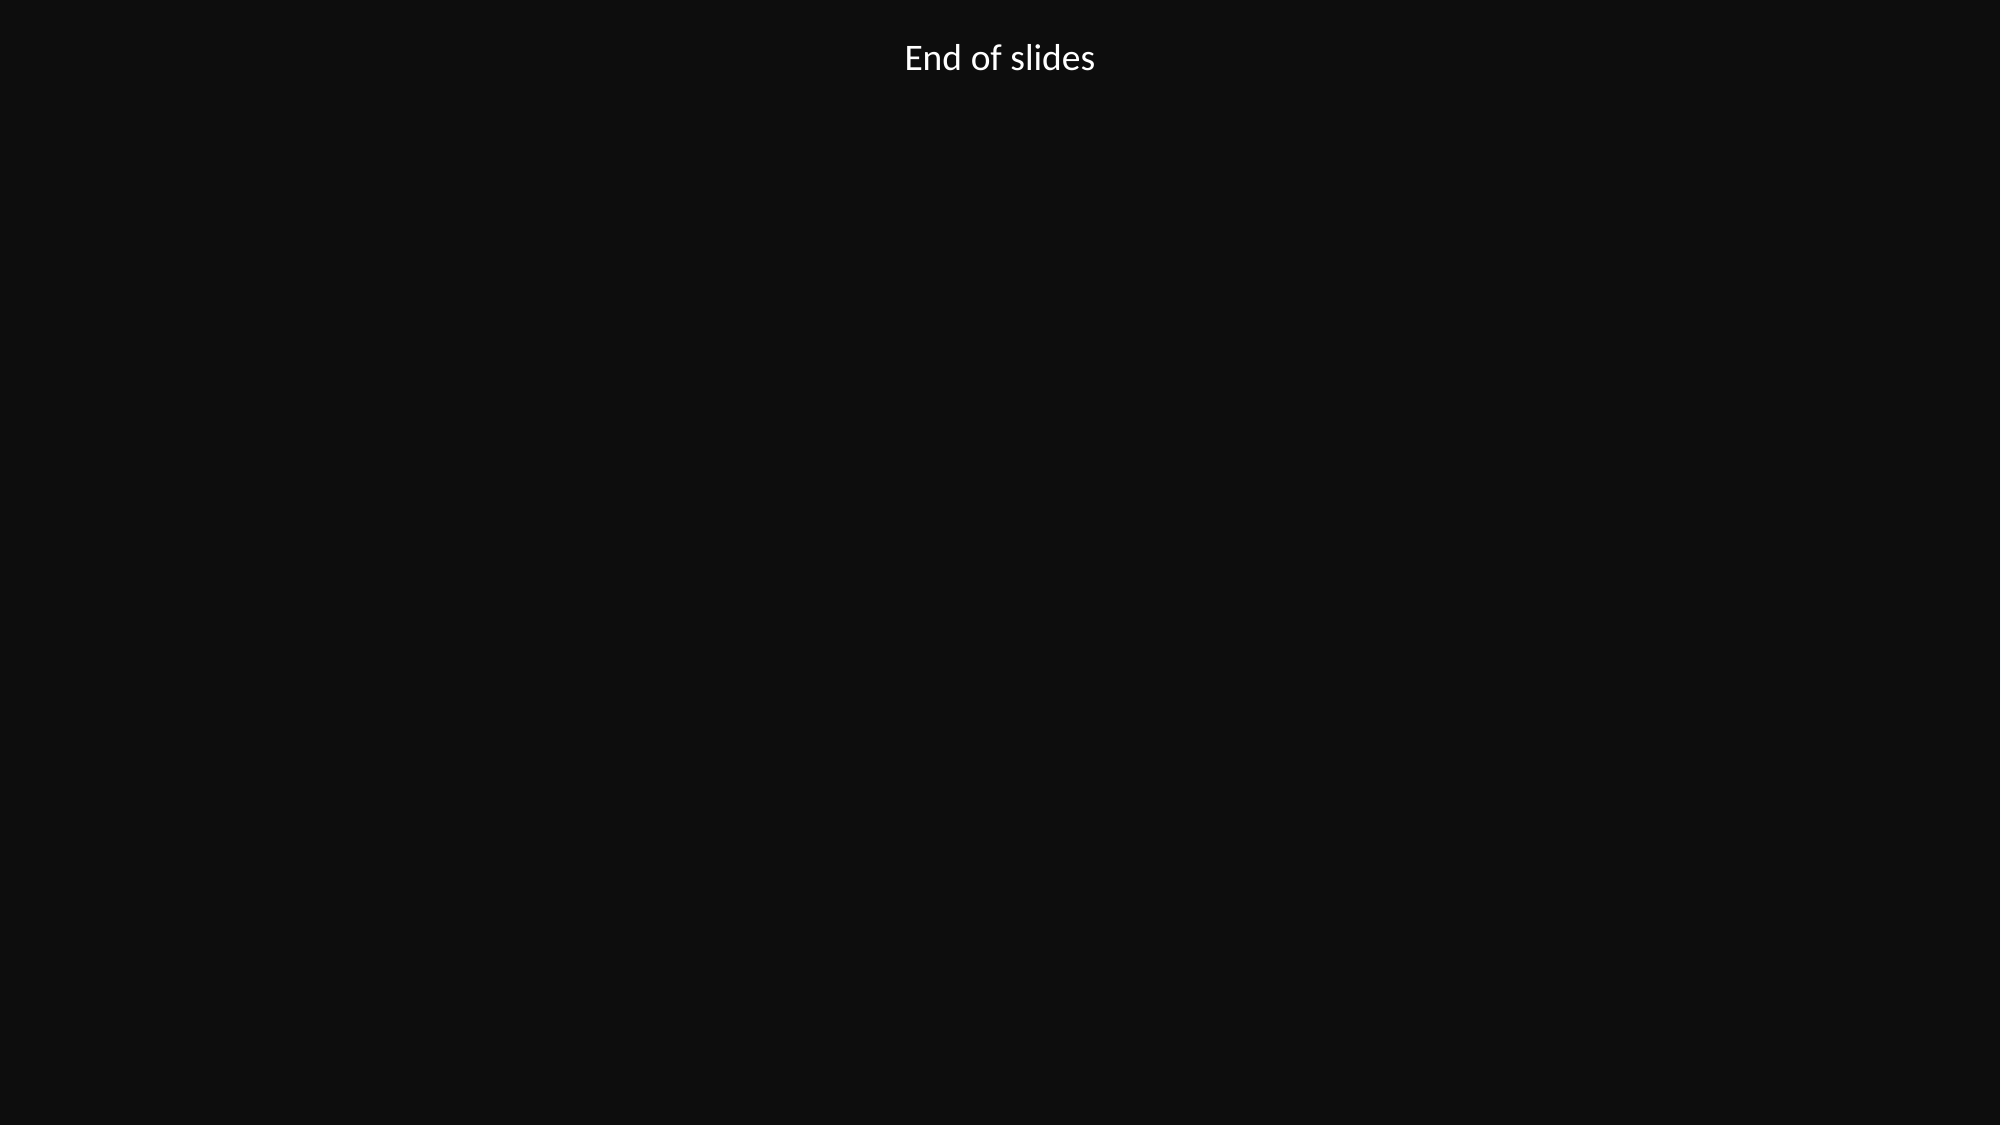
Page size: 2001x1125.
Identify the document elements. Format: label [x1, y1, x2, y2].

text_box [0, 0, 2000, 1125]
